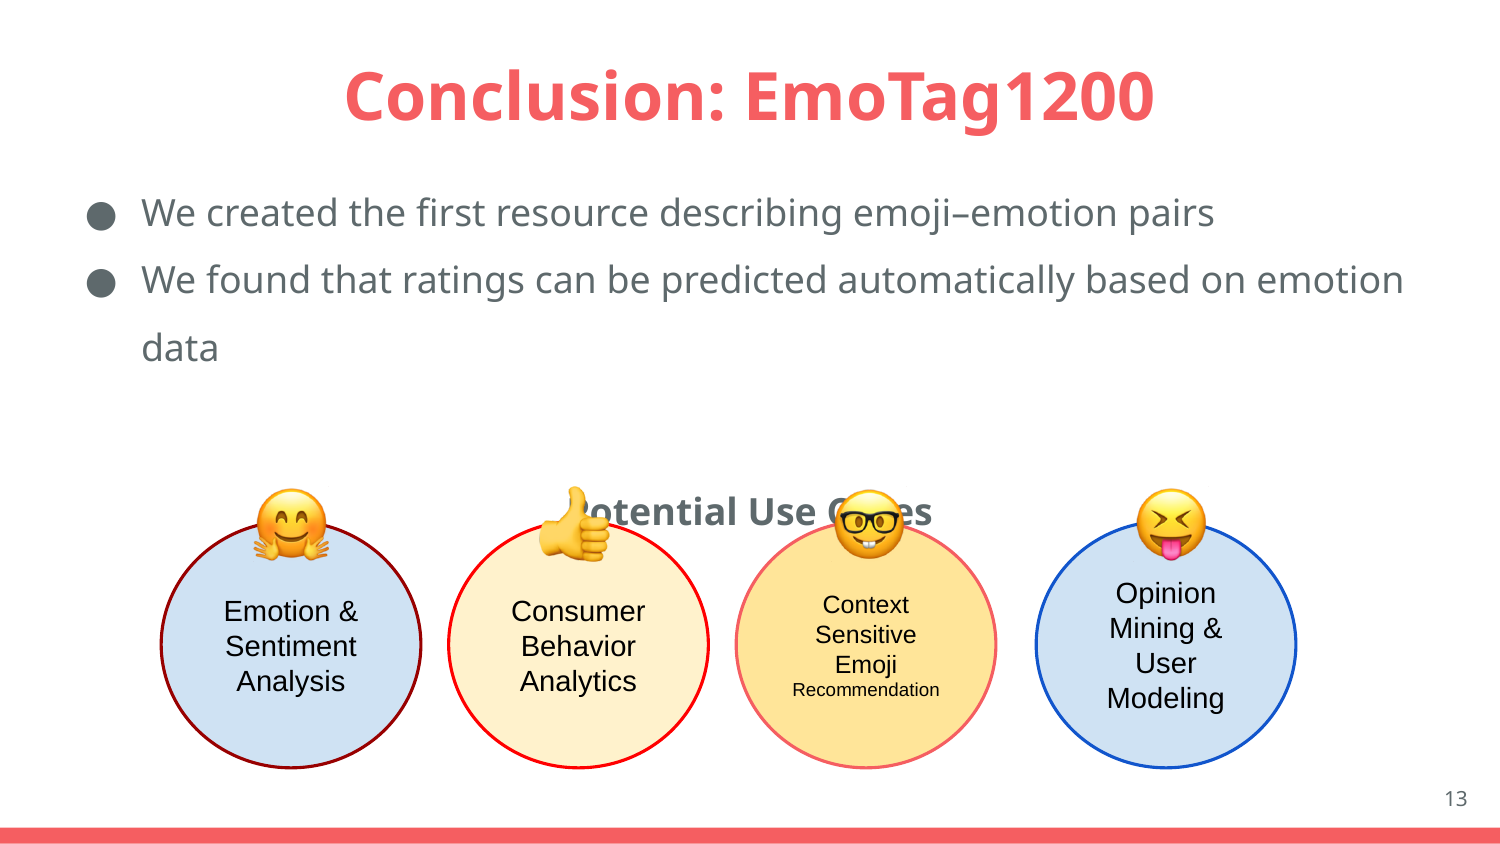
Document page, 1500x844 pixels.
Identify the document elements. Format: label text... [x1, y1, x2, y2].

picture [253, 486, 329, 563]
slide_number 13 [1392, 767, 1483, 833]
text_box Context Sensitive Emoji Recommendation [736, 527, 996, 768]
picture [535, 486, 612, 563]
picture [1133, 486, 1209, 563]
text_box Consumer Behavior Analytics [448, 526, 709, 768]
picture [830, 486, 907, 563]
list We created the first resource describing emoji–emotion pairs We found that ratings can be predicted automatically based on emotion data Potential Use Cases [51, 151, 1449, 820]
text_box Opinion Mining & User Modeling [1036, 526, 1296, 768]
title Conclusion: EmoTag1200 [51, 39, 1449, 142]
text_box Emotion & Sentiment Analysis [161, 528, 421, 768]
